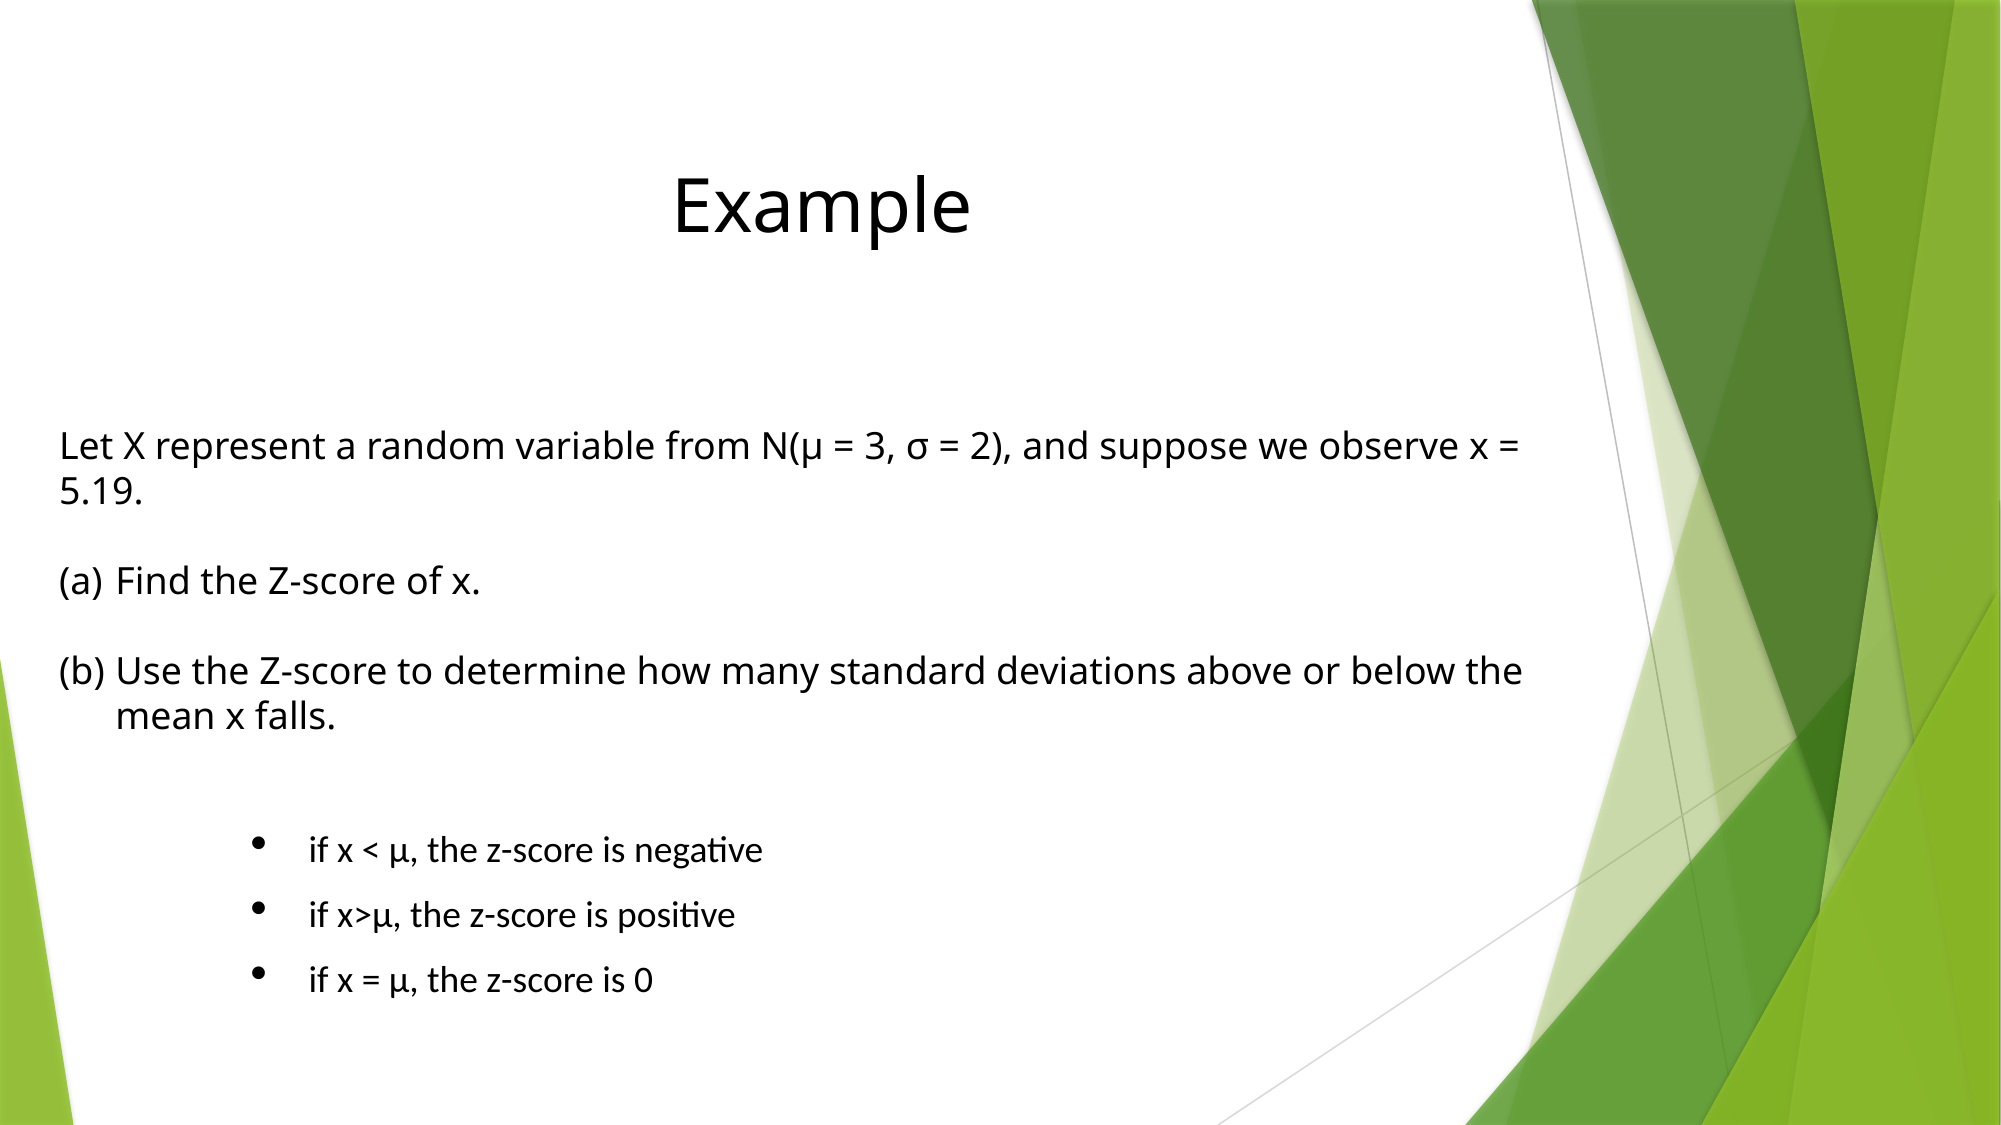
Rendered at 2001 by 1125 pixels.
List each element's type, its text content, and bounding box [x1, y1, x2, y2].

text_box if x < μ, the z-score is negative if x>μ, the z-score is positive if x = μ, the z-score is 0 [237, 814, 1239, 1008]
text_box Let X represent a random variable from N(µ = 3, σ = 2), and suppose we observe x = 5.19. Find the Z-score of x. Use the Z-score to determine how many standard deviations above or below the mean x falls. [44, 414, 1587, 745]
text_box Example [381, 149, 1263, 255]
